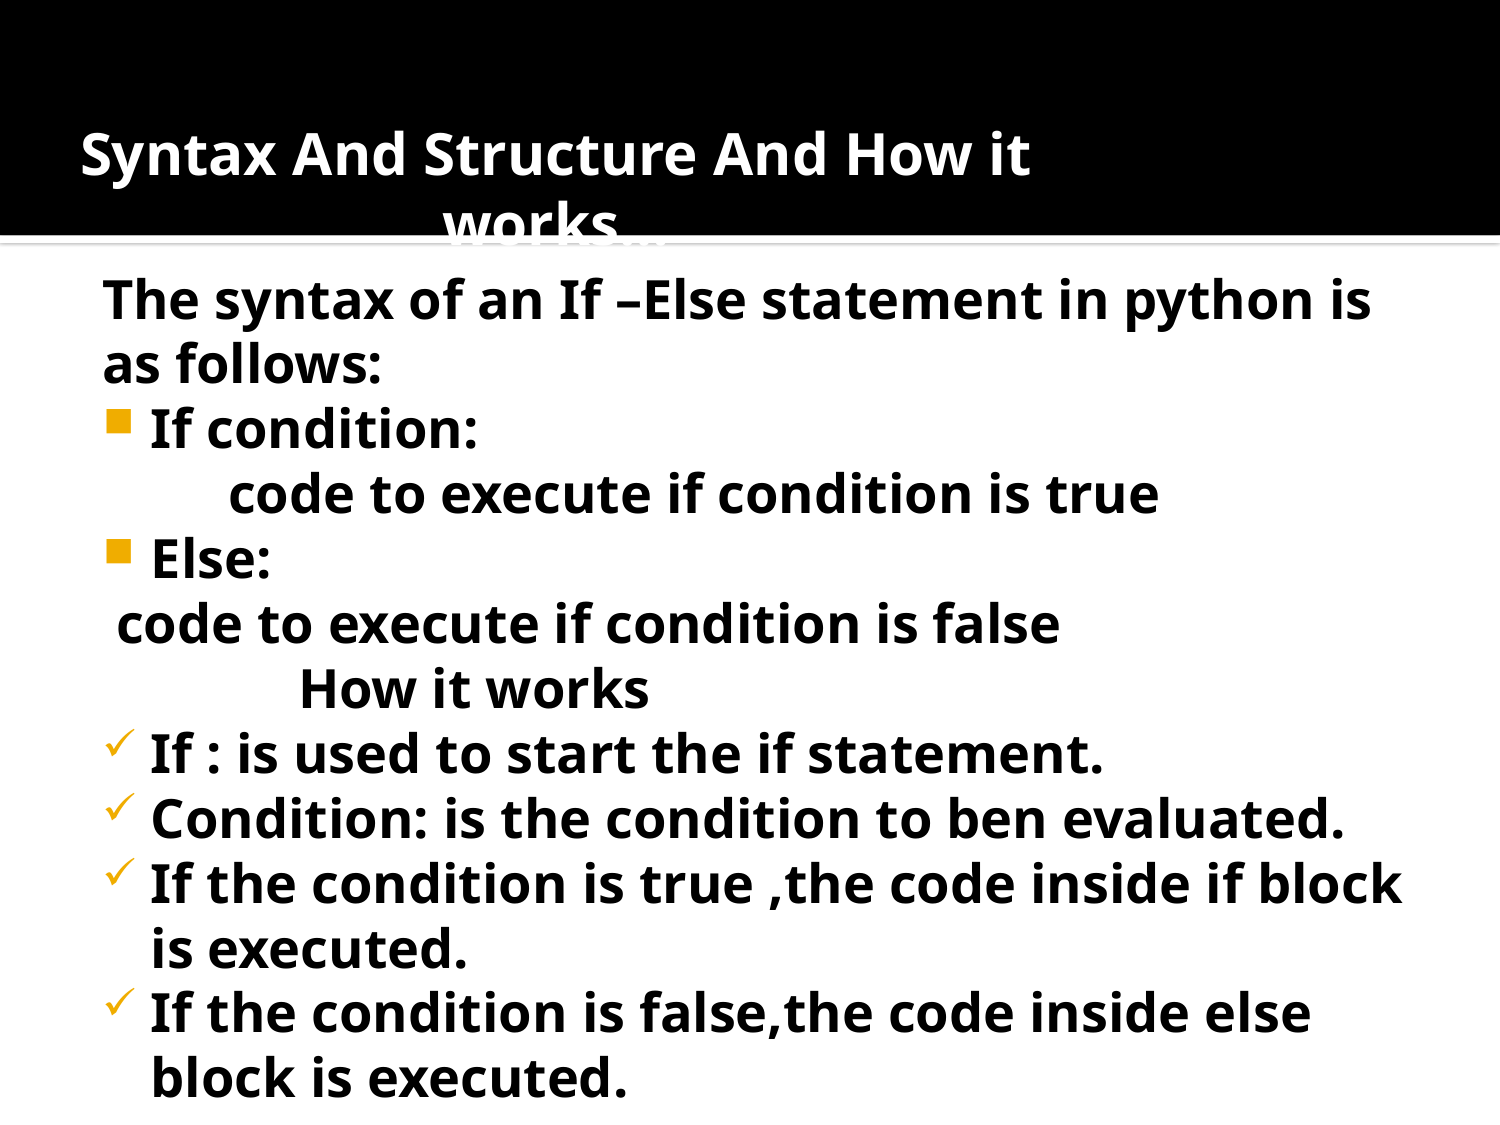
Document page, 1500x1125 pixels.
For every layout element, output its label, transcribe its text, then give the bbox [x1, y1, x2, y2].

title Syntax And Structure And How it works… [0, 99, 1109, 275]
list The syntax of an If –Else statement in python is as follows: If condition: code to execute if condition is true Else: code to execute if condition is false How it works If : is used to start the if statement. Condition: is the condition to ben evaluated. If the condition is true ,the code inside if block is executed. If the condition is false,the code inside else block is executed. [75, 249, 1425, 1125]
